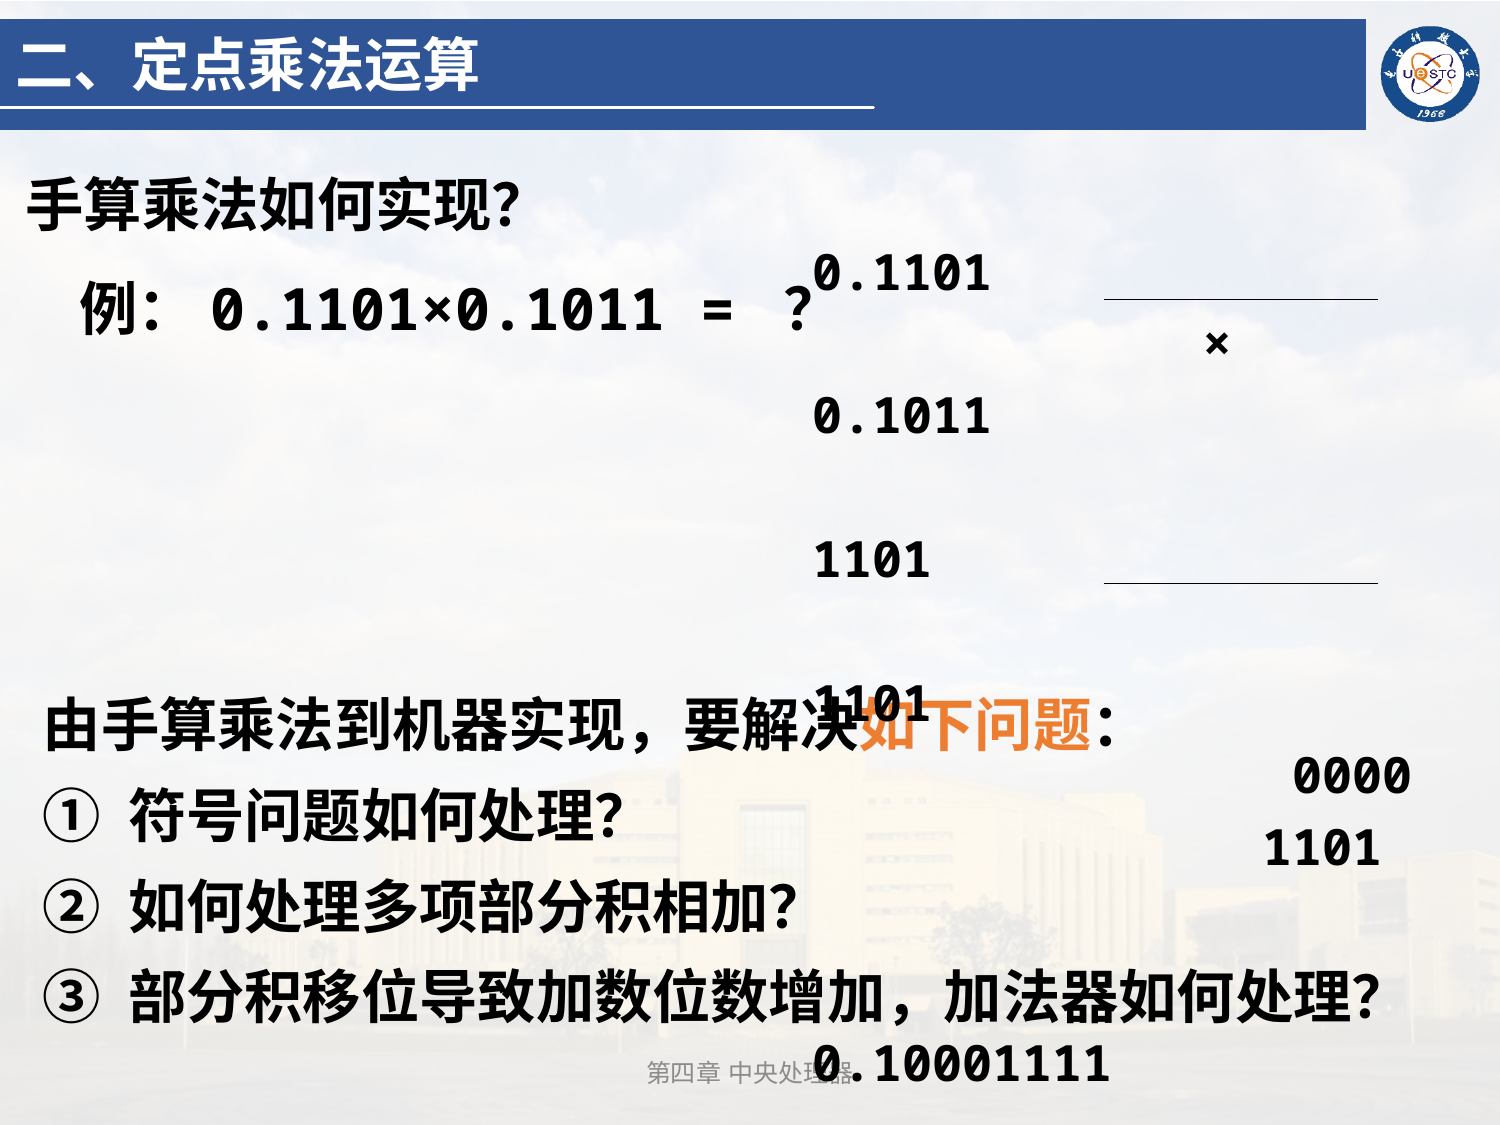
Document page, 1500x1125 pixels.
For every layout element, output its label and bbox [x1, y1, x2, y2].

picture [0, 0, 1500, 1125]
text_box [797, 148, 1433, 663]
